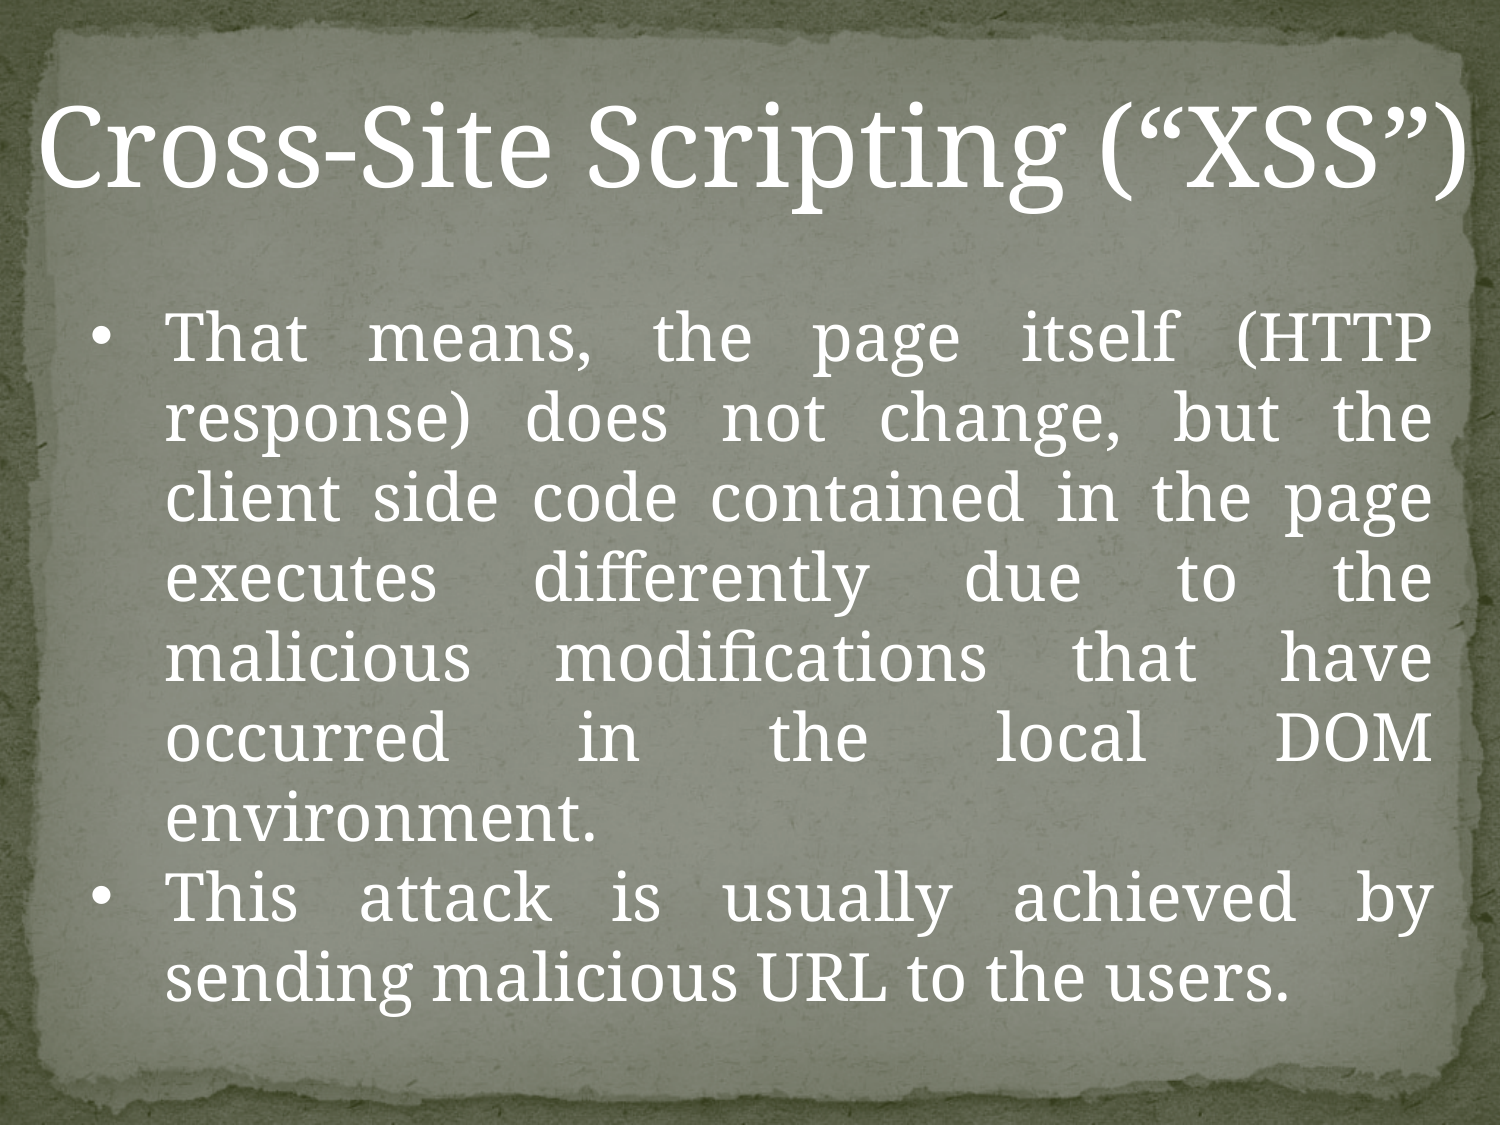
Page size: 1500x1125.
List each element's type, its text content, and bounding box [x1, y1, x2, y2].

text_box Cross-Site Scripting (“XSS”) [20, 0, 1488, 218]
text_box That means, the page itself (HTTP response) does not change, but the client side code contained in the page executes differently due to the malicious modifications that have occurred in the local DOM environment. This attack is usually achieved by sending malicious URL to the users. [75, 287, 1450, 1022]
